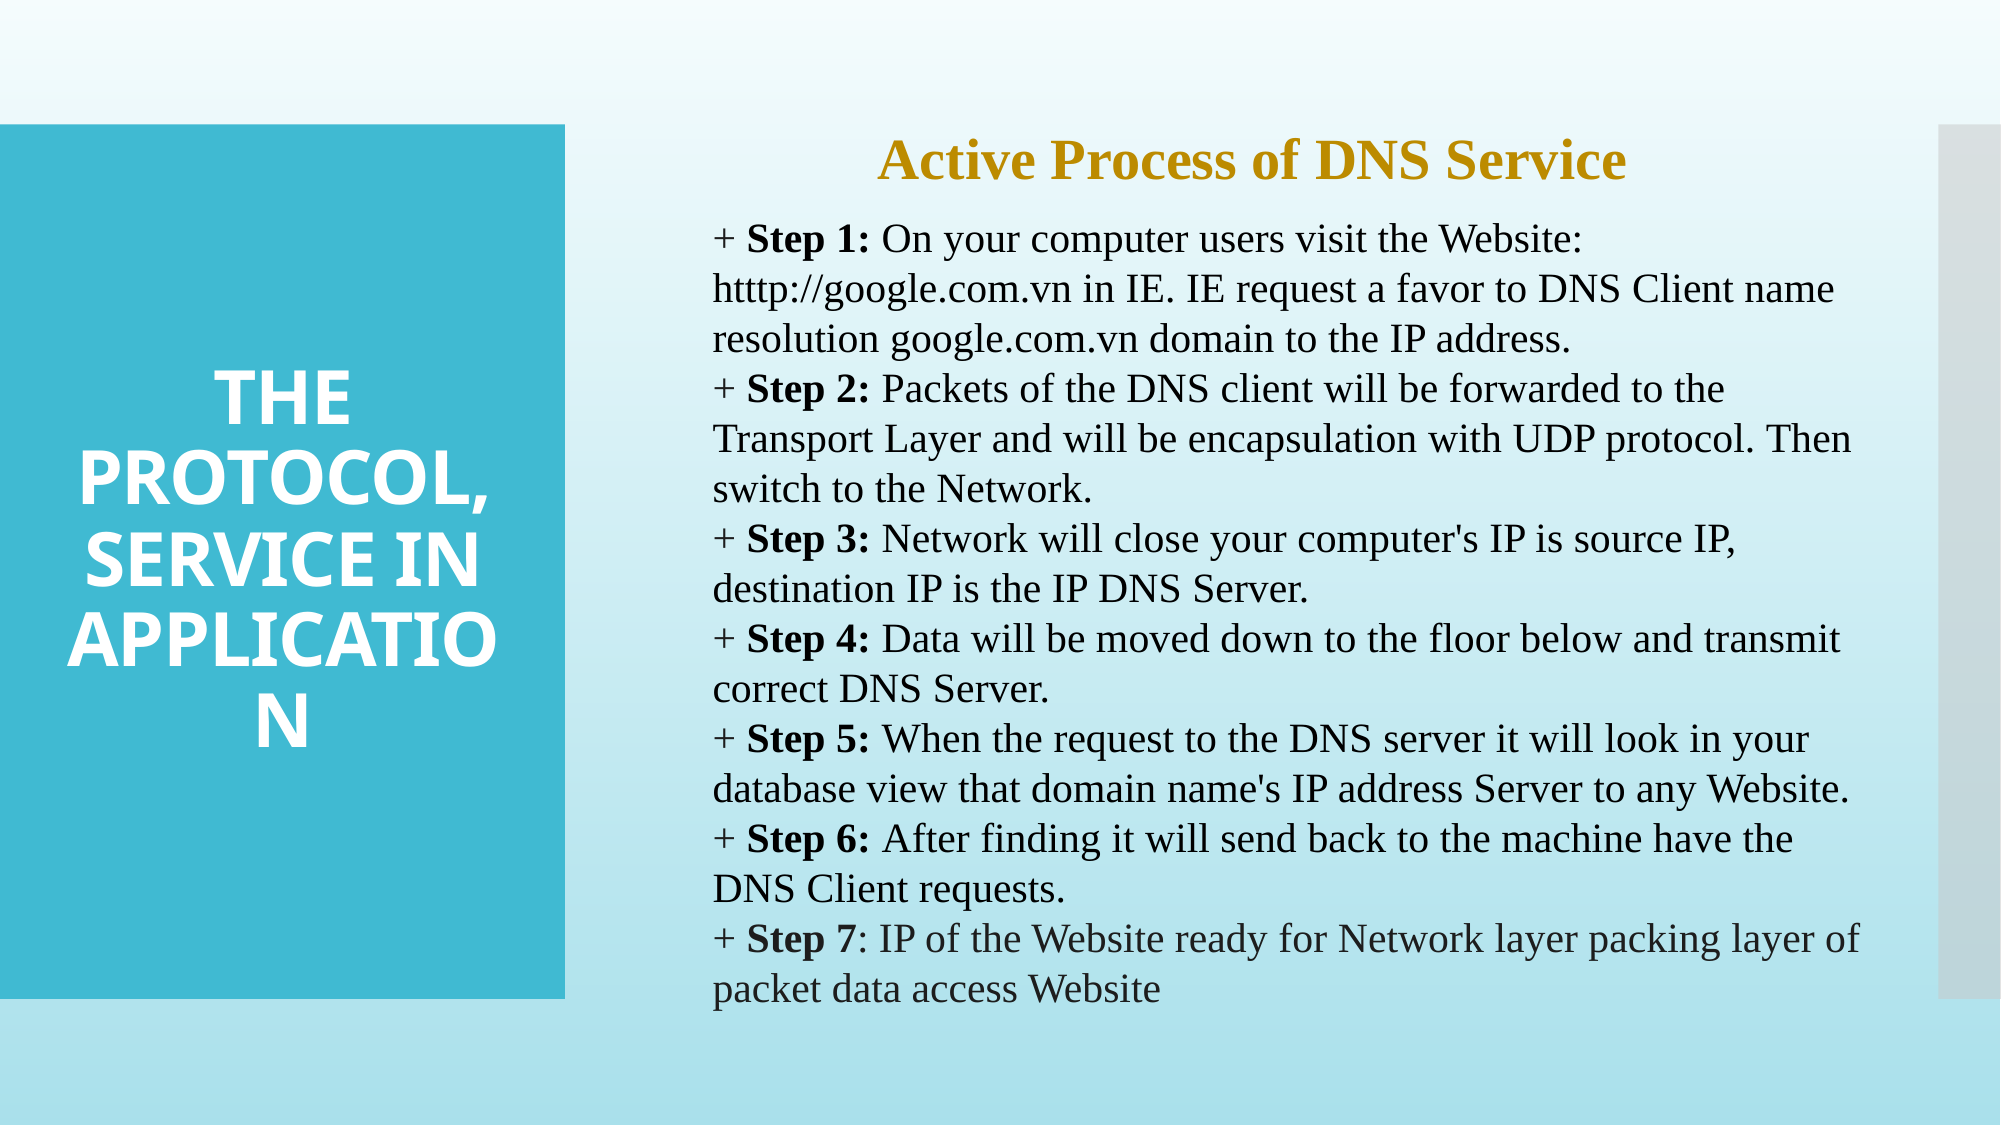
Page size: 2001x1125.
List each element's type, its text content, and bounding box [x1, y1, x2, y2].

title THE PROTOCOL, SERVICE IN APPLICATION [41, 184, 525, 940]
text_box + Step 1: On your computer users visit the Website: htttp://google.com.vn in IE. IE request a favor to DNS Client name resolution google.com.vn domain to the IP address. + Step 2: Packets of the DNS client will be forwarded to the Transport Layer and will be encapsulation with UDP protocol. Then switch to the Network. + Step 3: Network will close your computer's IP is source IP, destination IP is the IP DNS Server. + Step 4: Data will be moved down to the floor below and transmit correct DNS Server. + Step 5: When the request to the DNS server it will look in your database view that domain name's IP address Server to any Website. + Step 6: After finding it will send back to the machine have the DNS Client requests. + Step 7: IP of the Website ready for Network layer packing layer of packet data access Website [697, 203, 1887, 1019]
text_box Active Process of DNS Service [728, 113, 1777, 199]
